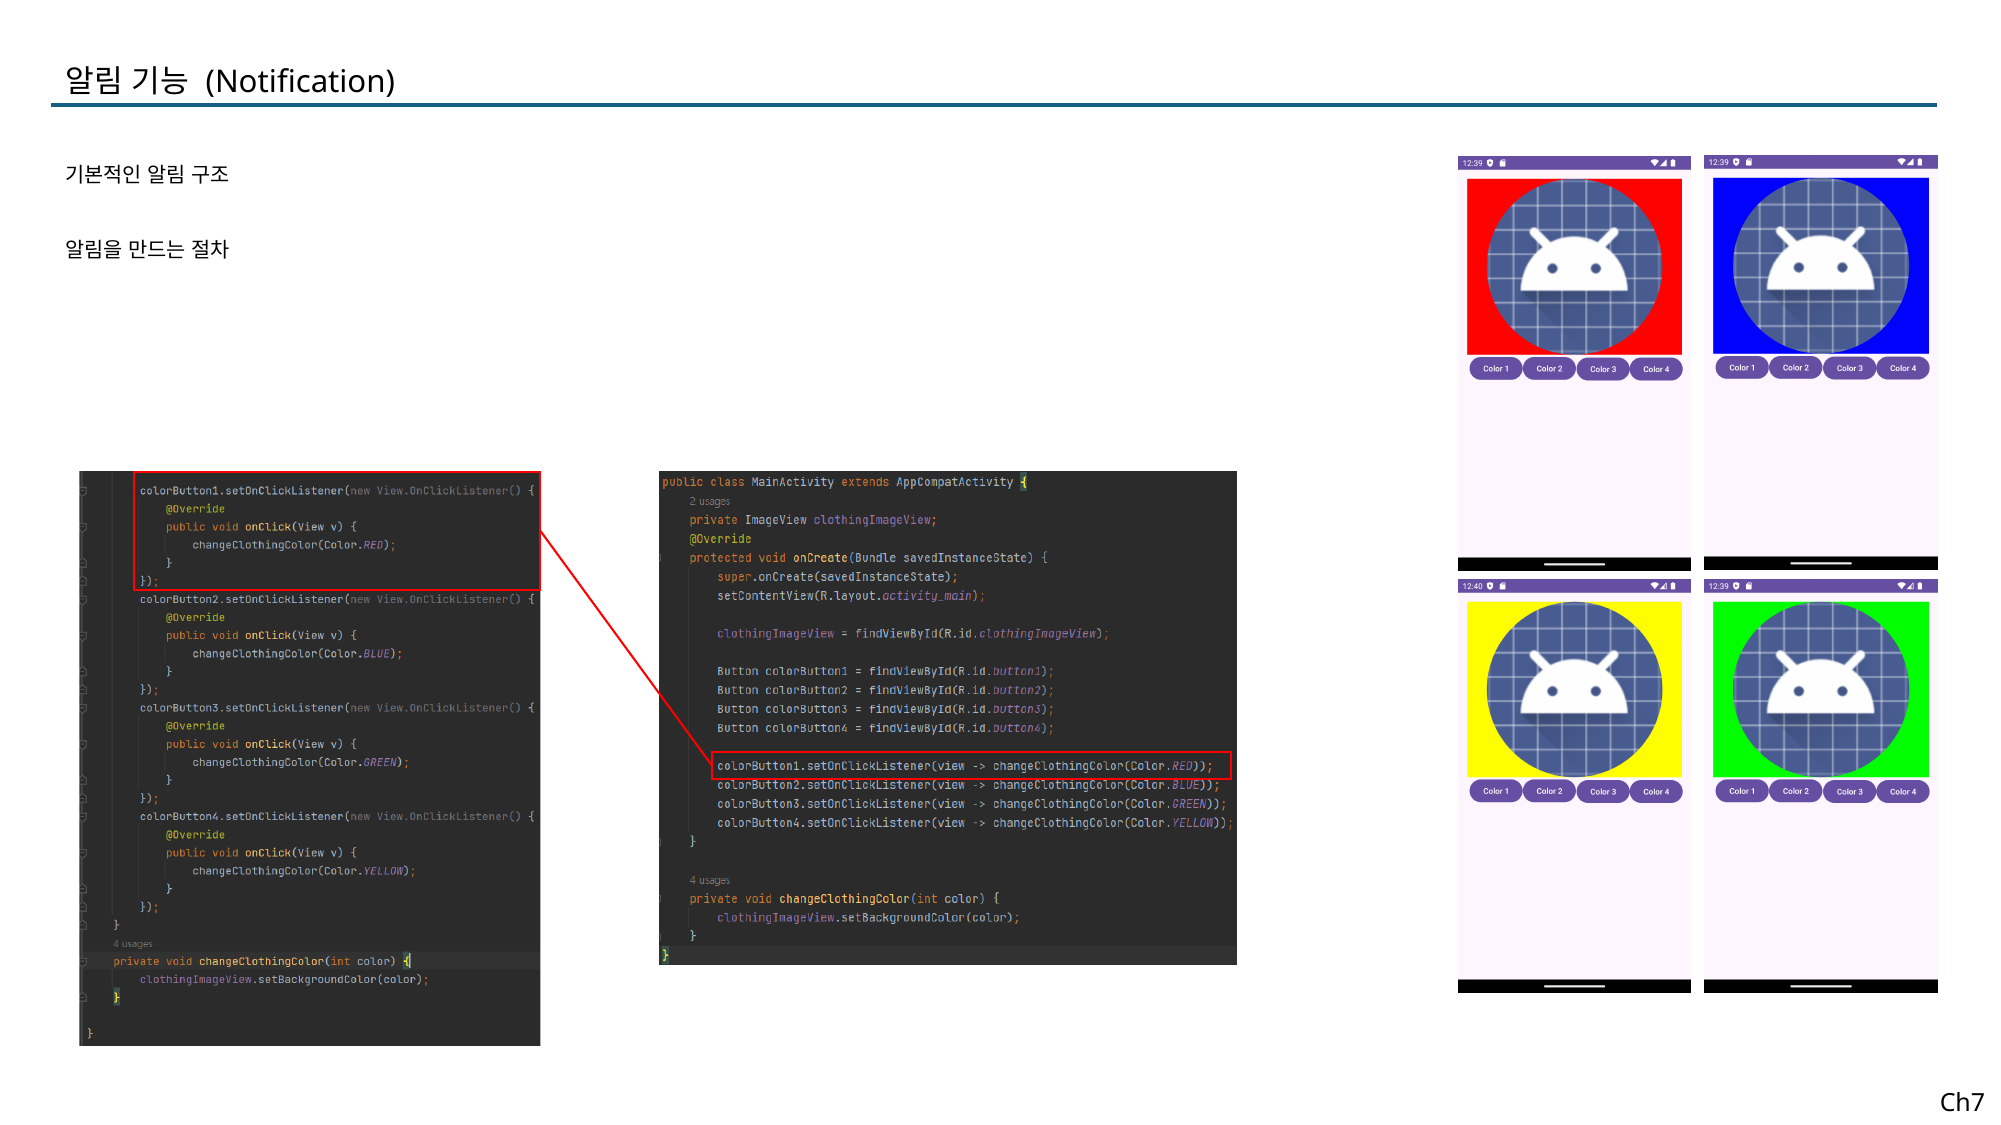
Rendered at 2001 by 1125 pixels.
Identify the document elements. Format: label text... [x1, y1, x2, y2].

picture [1704, 578, 1938, 994]
picture [1704, 155, 1938, 570]
picture [1457, 156, 1692, 571]
text_box Ch7 [1913, 1079, 2000, 1125]
picture [659, 471, 1237, 966]
picture [1457, 578, 1692, 994]
text_box 기본적인 알림 구조 알림을 만드는 절차 [51, 142, 790, 270]
text_box 알림 기능 (Notification) [50, 34, 697, 104]
picture [78, 471, 541, 1046]
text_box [539, 530, 713, 766]
